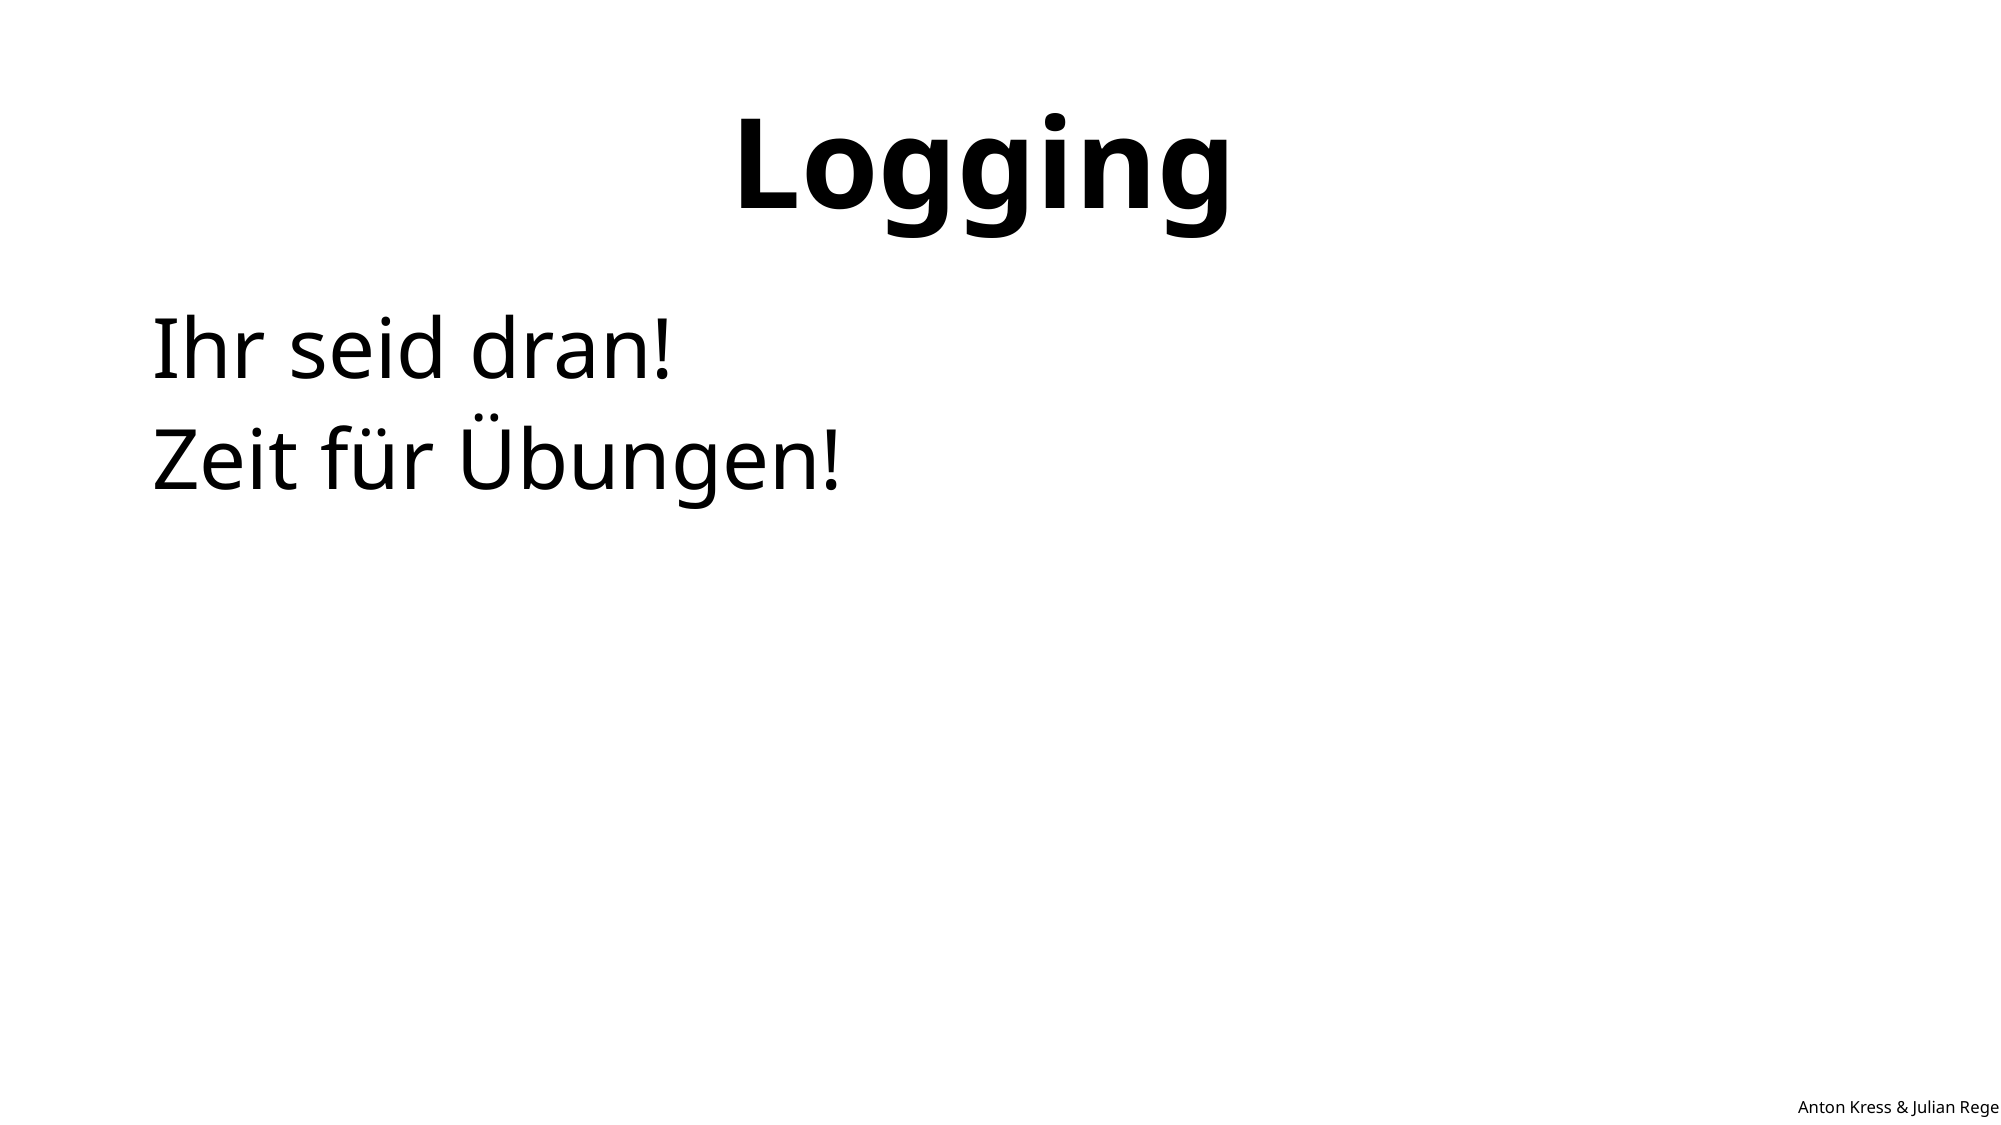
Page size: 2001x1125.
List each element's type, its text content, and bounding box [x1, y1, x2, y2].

list Ihr seid dran! Zeit für Übungen! [137, 299, 1863, 1098]
title Logging [137, 59, 1863, 278]
text_box Anton Kress & Julian Reger [1783, 1089, 2000, 1125]
